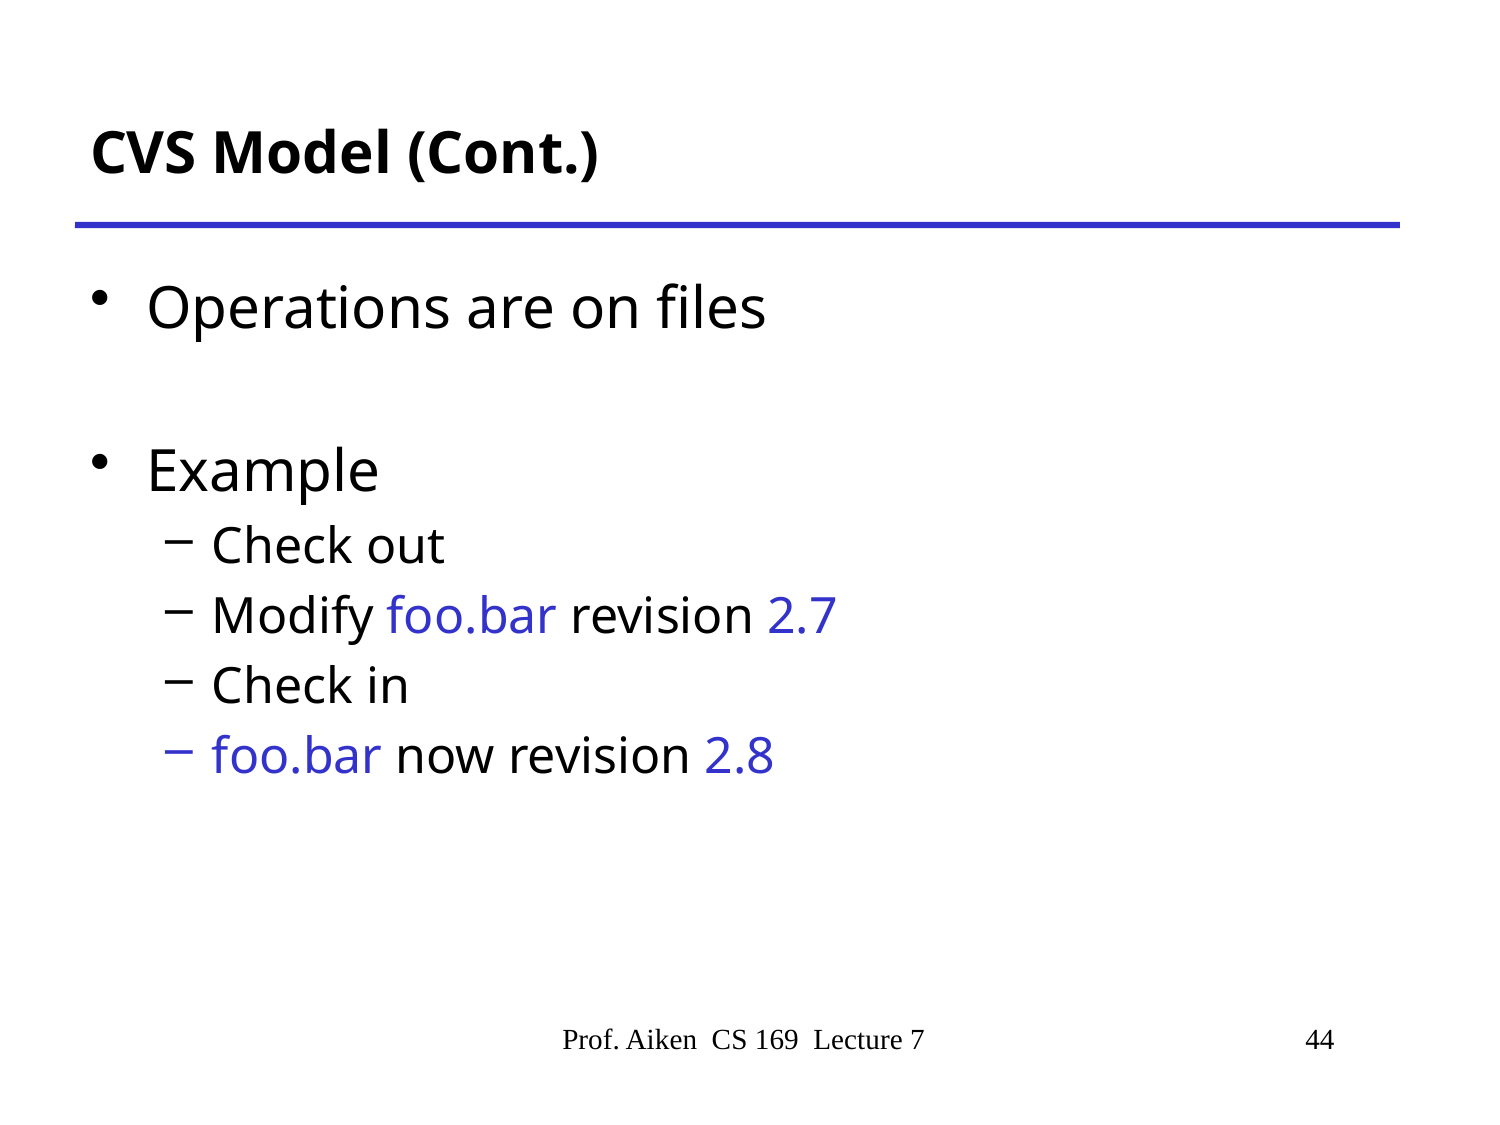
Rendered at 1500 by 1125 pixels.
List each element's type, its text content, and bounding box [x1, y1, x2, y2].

footer Prof. Aiken CS 169 Lecture 7 [462, 1012, 1025, 1088]
title CVS Model (Cont.) [75, 75, 1400, 225]
slide_number 44 [1037, 1012, 1350, 1088]
list Operations are on files Example Check out Modify foo.bar revision 2.7 Check in foo.bar now revision 2.8 [75, 262, 1438, 988]
